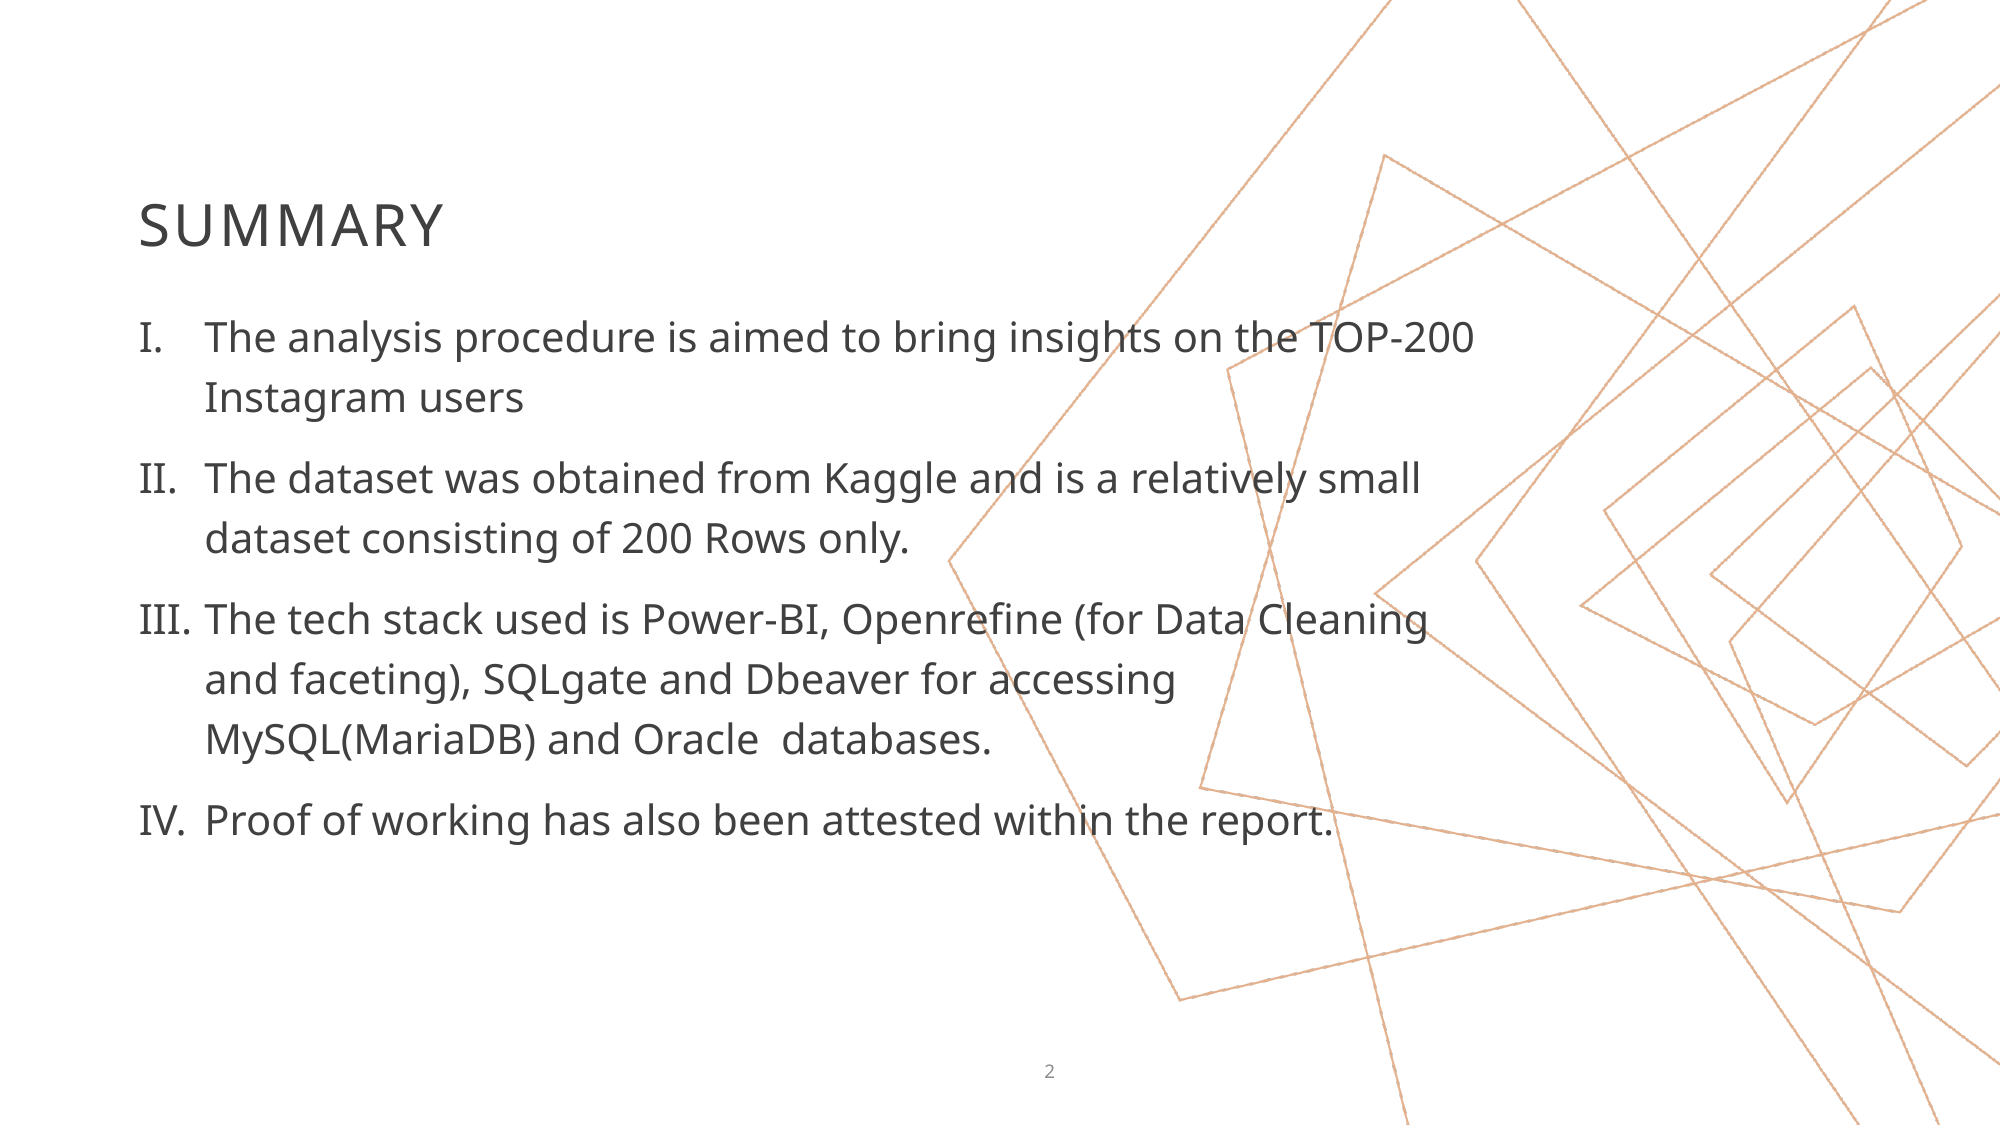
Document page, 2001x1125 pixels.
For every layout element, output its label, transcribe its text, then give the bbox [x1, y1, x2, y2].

list The analysis procedure is aimed to bring insights on the TOP-200 Instagram users The dataset was obtained from Kaggle and is a relatively small dataset consisting of 200 Rows only. The tech stack used is Power-BI, Openrefine (for Data Cleaning and faceting), SQLgate and Dbeaver for accessing MySQL(MariaDB) and Oracle databases. Proof of working has also been attested within the report. [123, 293, 1512, 1062]
slide_number 2 [908, 1042, 1071, 1103]
picture [900, 0, 2000, 1125]
title SUMMARY [123, 49, 644, 267]
